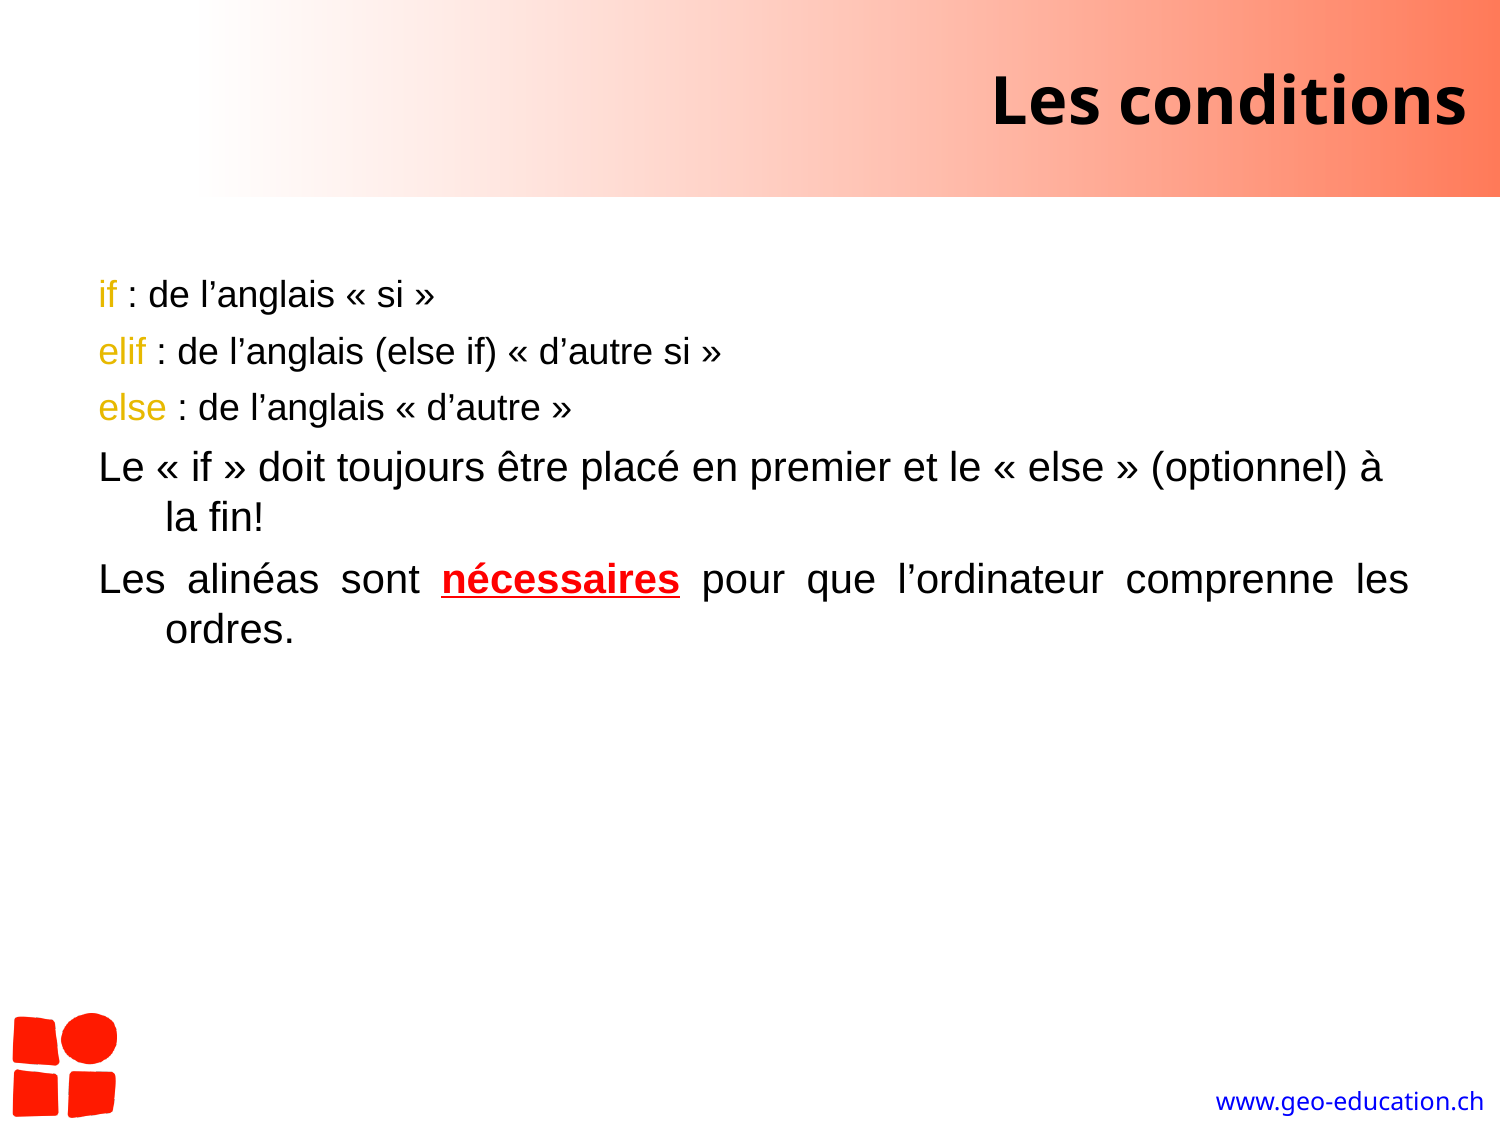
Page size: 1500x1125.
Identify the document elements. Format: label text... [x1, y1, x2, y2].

text_box if : de l’anglais « si » elif : de l’anglais (else if) « d’autre si » else : de l’anglais « d’autre » Le « if » doit toujours être placé en premier et le « else » (optionnel) à la fin! Les alinéas sont nécessaires pour que l’ordinateur comprenne les ordres. [74, 262, 1425, 1005]
picture [12, 1013, 117, 1118]
title Les conditions [196, 0, 1500, 197]
